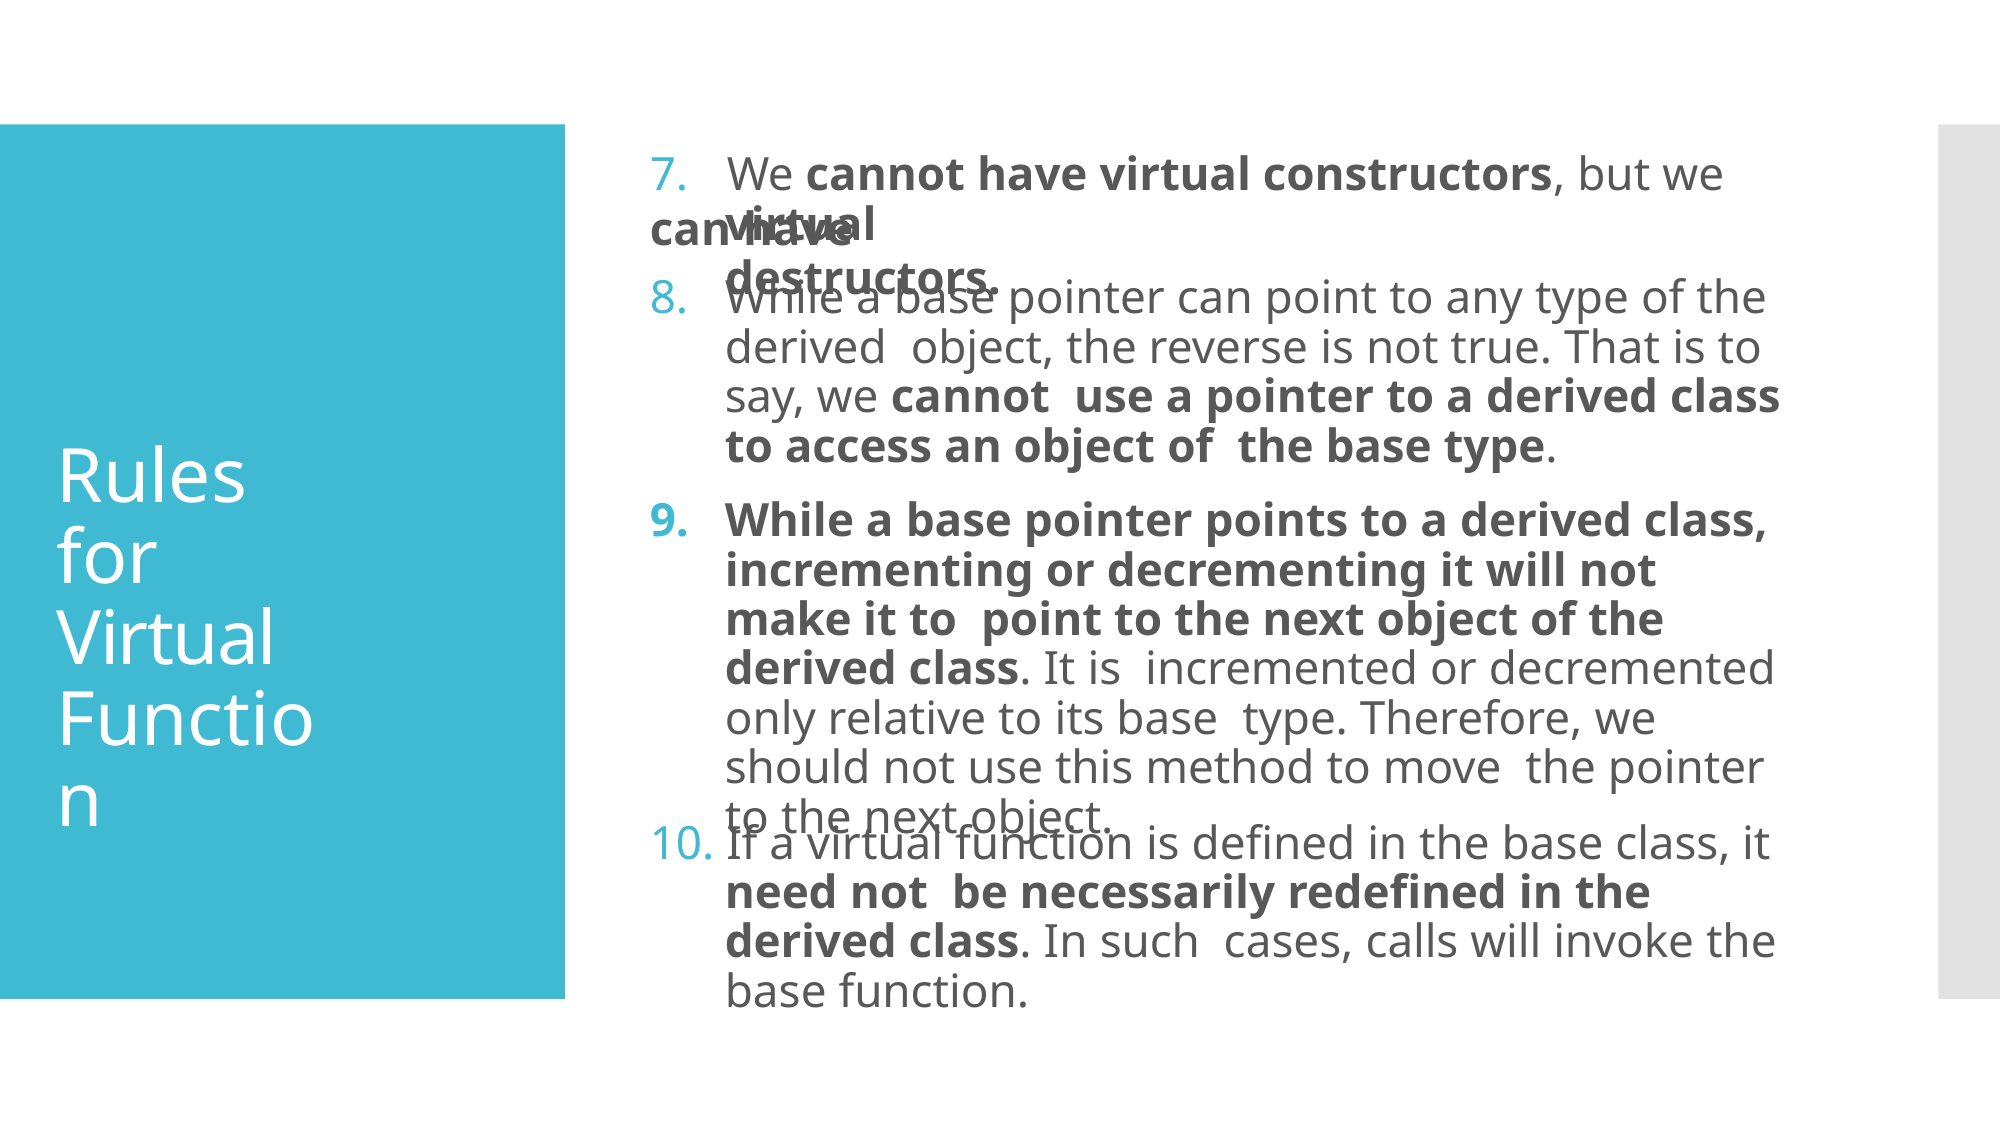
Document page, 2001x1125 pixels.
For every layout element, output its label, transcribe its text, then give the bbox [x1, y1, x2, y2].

text_box While a base pointer can point to any type of the derived object, the reverse is not true. That is to say, we cannot use a pointer to a derived class to access an object of the base type. While a base pointer points to a derived class, incrementing or decrementing it will not make it to point to the next object of the derived class. It is incremented or decremented only relative to its base type. Therefore, we should not use this method to move the pointer to the next object. [647, 266, 1790, 811]
text_box 10. If a virtual function is defined in the base class, it need not be necessarily redefined in the derived class. In such cases, calls will invoke the base function. [647, 811, 1818, 1018]
text_box 7. We cannot have virtual constructors, but we can have [647, 142, 1768, 255]
title virtual destructors. [722, 191, 1104, 266]
text_box Rules for Virtual Function [54, 424, 321, 842]
